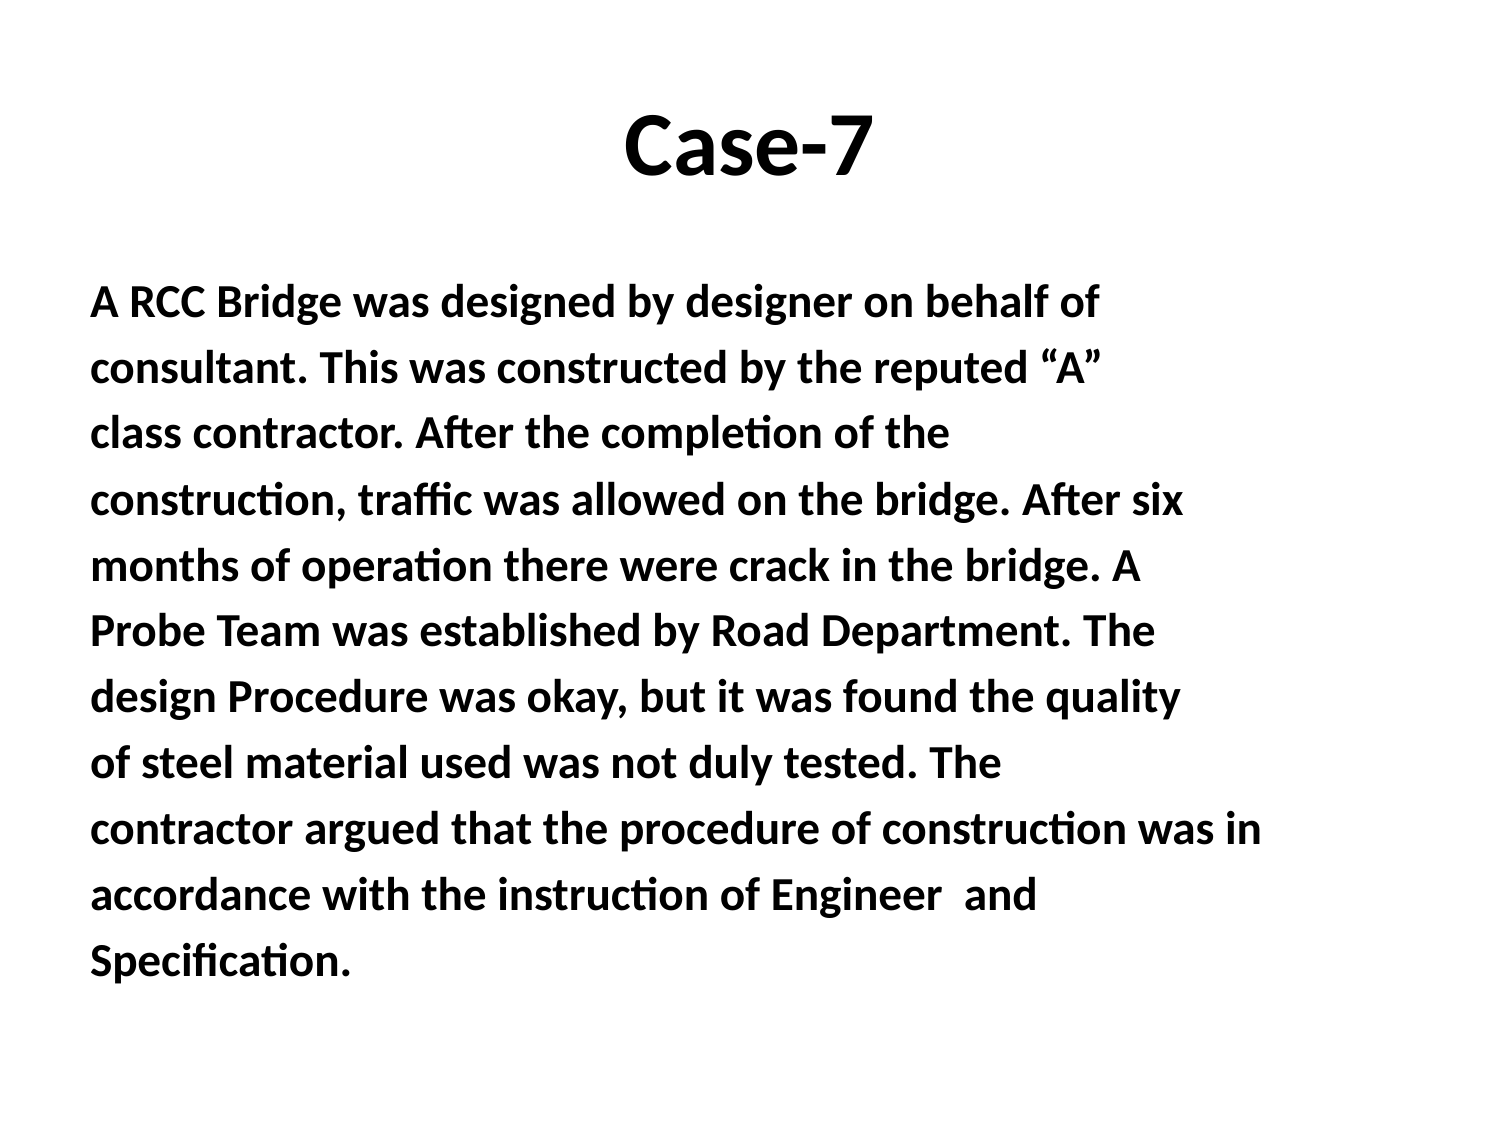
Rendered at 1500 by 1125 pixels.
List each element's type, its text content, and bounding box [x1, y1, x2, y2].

title Case-7 [75, 45, 1425, 233]
list A RCC Bridge was designed by designer on behalf of consultant. This was constructed by the reputed “A” class contractor. After the completion of the construction, traffic was allowed on the bridge. After six months of operation there were crack in the bridge. A Probe Team was established by Road Department. The design Procedure was okay, but it was found the quality of steel material used was not duly tested. The contractor argued that the procedure of construction was in accordance with the instruction of Engineer and Specification. [75, 262, 1425, 1005]
